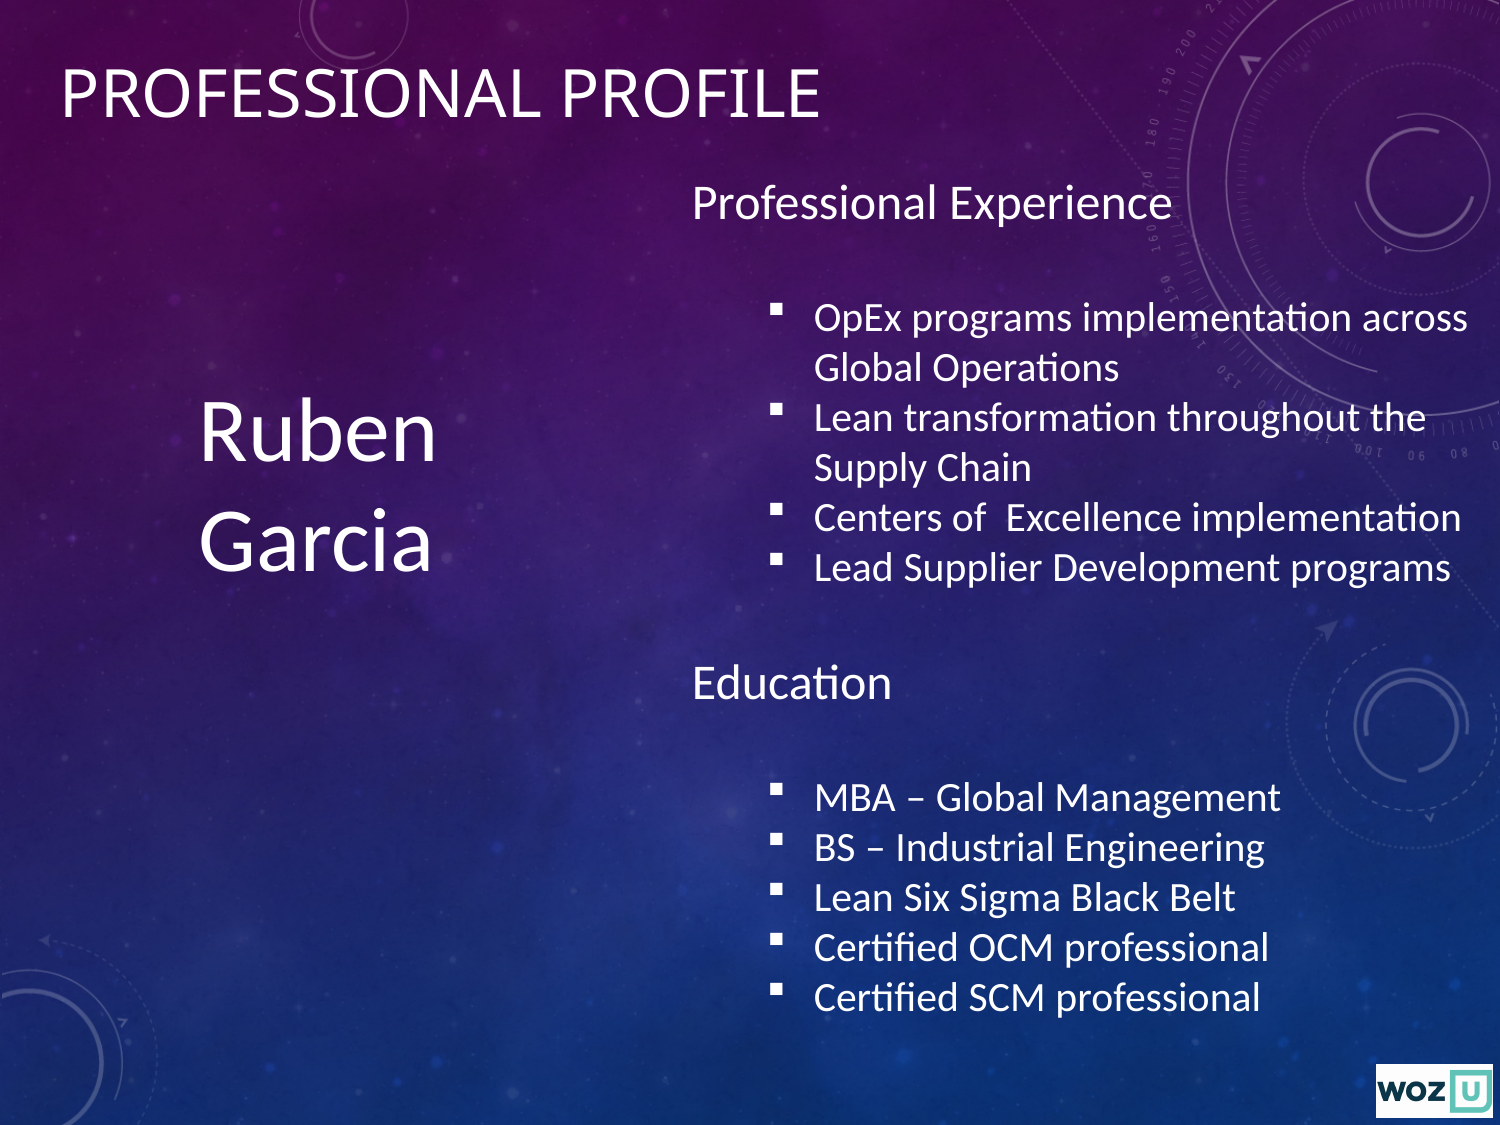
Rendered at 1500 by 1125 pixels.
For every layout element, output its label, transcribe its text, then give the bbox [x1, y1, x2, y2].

text_box Professional profile [45, 43, 1121, 142]
text_box Professional Experience OpEx programs implementation across Global Operations Lean transformation throughout the Supply Chain Centers of Excellence implementation Lead Supplier Development programs Education MBA – Global Management BS – Industrial Engineering Lean Six Sigma Black Belt Certified OCM professional Certified SCM professional [677, 162, 1485, 1028]
picture [0, 0, 1500, 1125]
text_box Ruben Garcia [183, 362, 583, 598]
